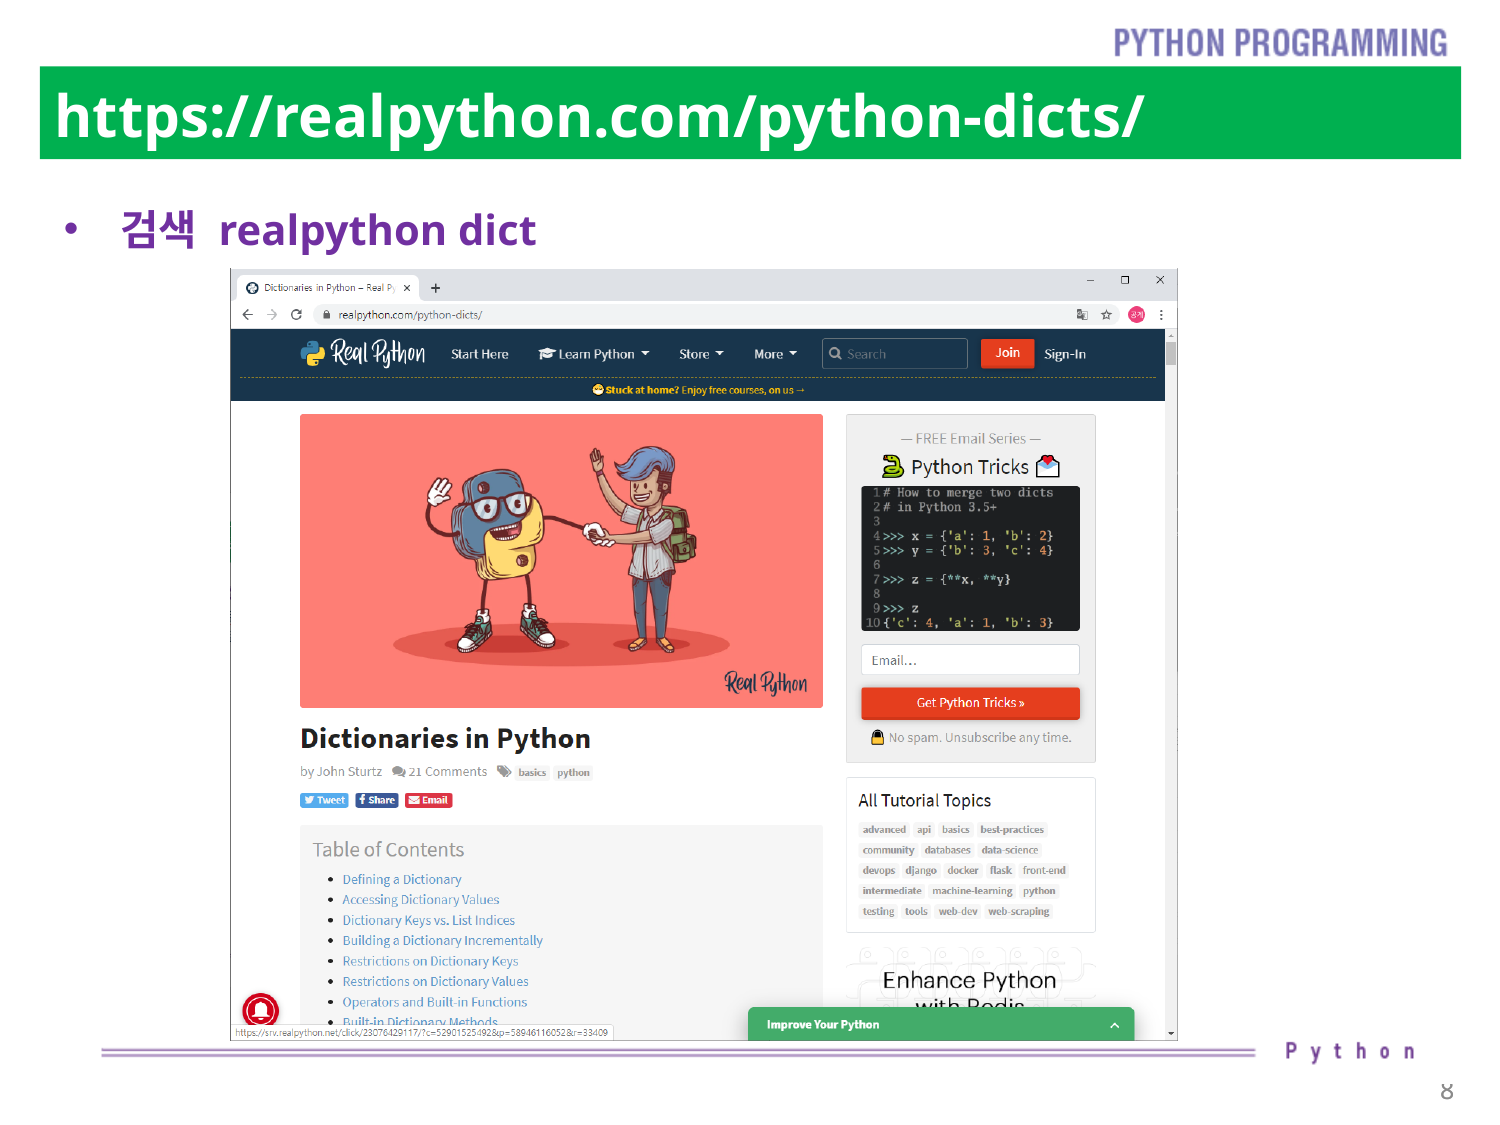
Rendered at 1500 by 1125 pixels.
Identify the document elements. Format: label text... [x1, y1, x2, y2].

picture [1106, 13, 1462, 66]
picture [18, 268, 1483, 1084]
slide_number 8 [1119, 1071, 1470, 1112]
list 검색 realpython dict [48, 195, 1461, 1041]
title https://realpython.com/python-dicts/ [39, 76, 1444, 152]
